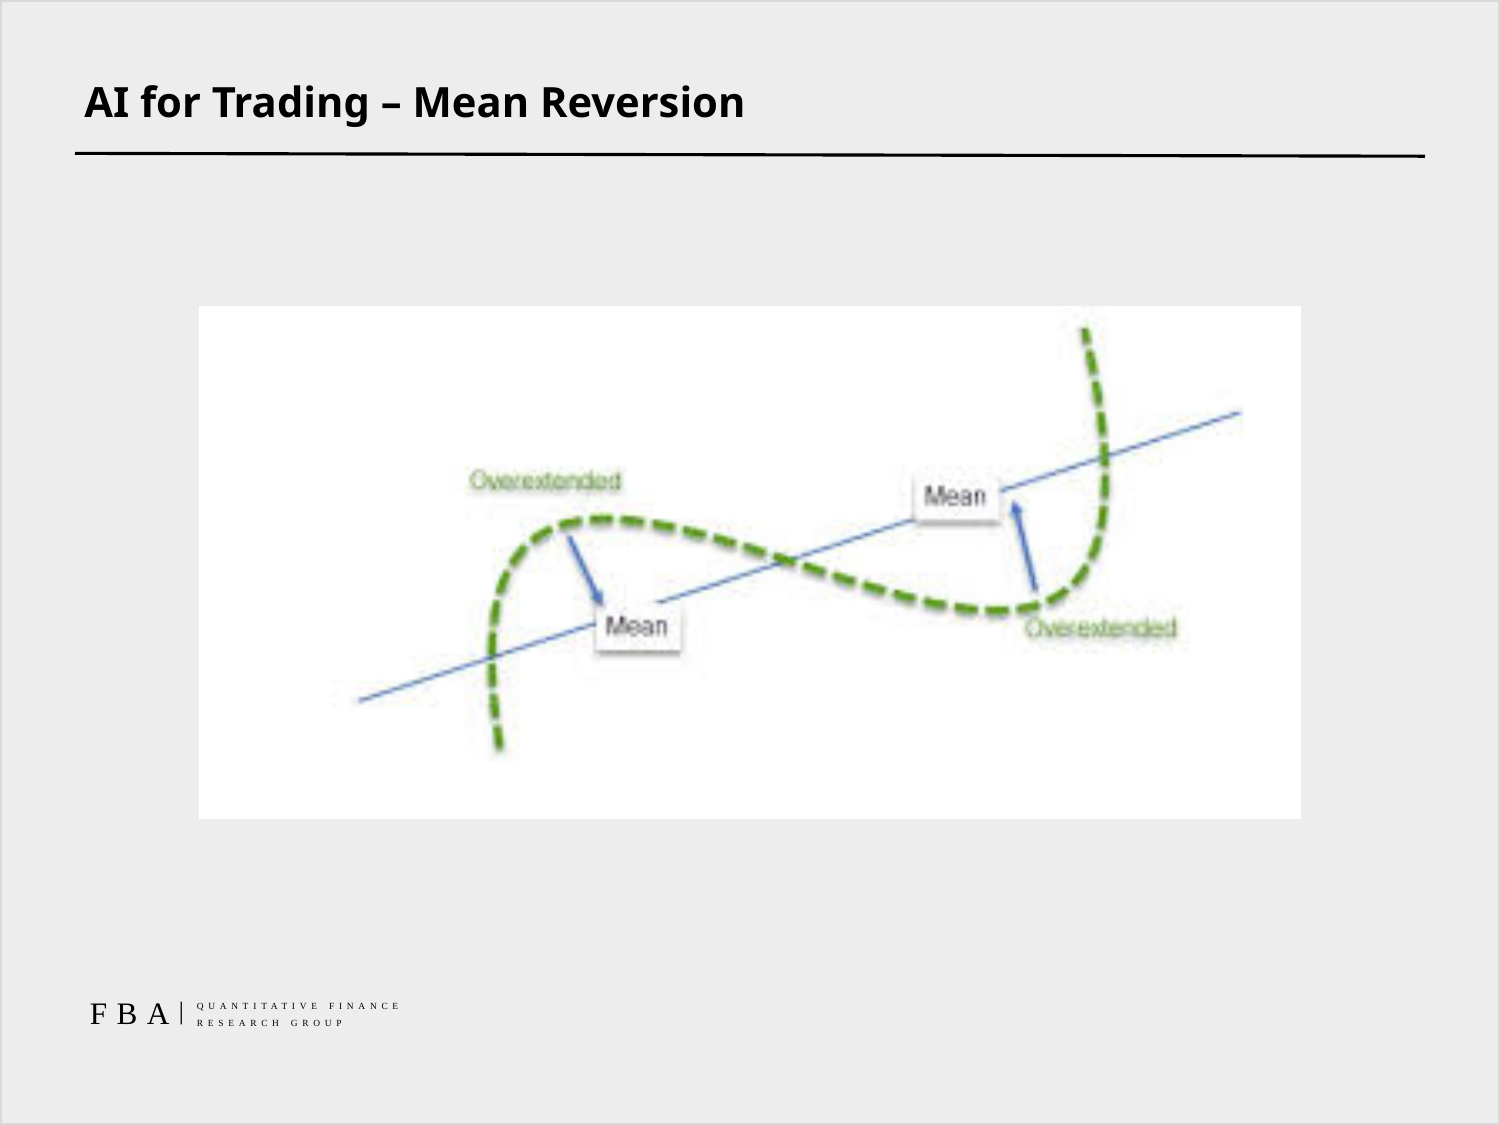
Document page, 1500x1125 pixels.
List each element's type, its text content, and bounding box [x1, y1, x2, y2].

title AI for Trading – Mean Reversion [69, 73, 1397, 144]
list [199, 306, 1301, 819]
